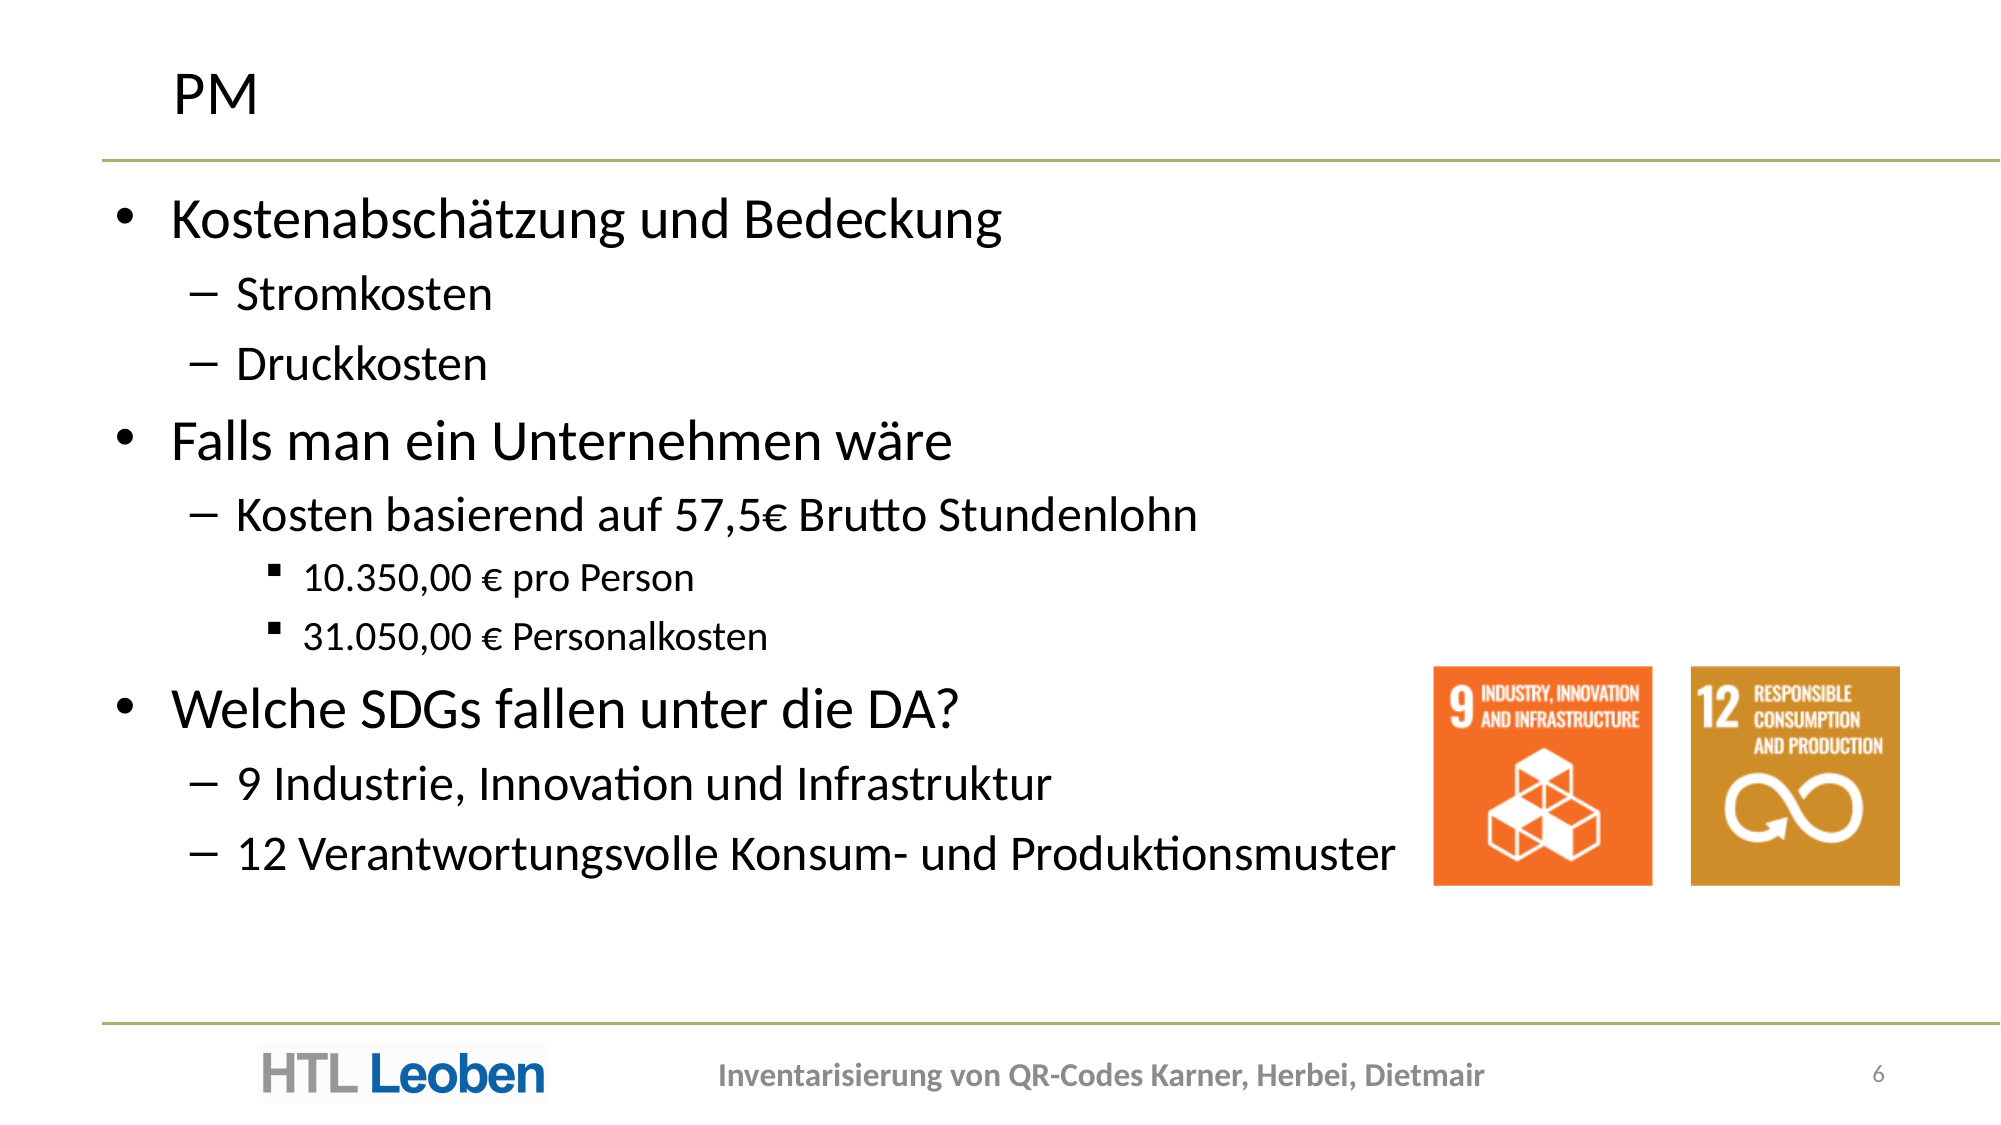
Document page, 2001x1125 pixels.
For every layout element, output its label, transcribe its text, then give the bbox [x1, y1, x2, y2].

footer Inventarisierung von QR-Codes Karner, Herbei, Dietmair [432, 1042, 1433, 1103]
slide_number 6 [1433, 1042, 1900, 1103]
title PM [158, 30, 1844, 149]
picture [1690, 665, 1901, 886]
picture [1433, 665, 1654, 886]
picture [257, 1042, 550, 1104]
list Kostenabschätzung und Bedeckung Stromkosten Druckkosten Falls man ein Unternehmen wäre Kosten basierend auf 57,5€ Brutto Stundenlohn 10.350,00 € pro Person 31.050,00 € Personalkosten Welche SDGs fallen unter die DA? 9 Industrie, Innovation und Infrastruktur 12 Verantwortungsvolle Konsum- und Produktionsmuster [99, 172, 1900, 1005]
